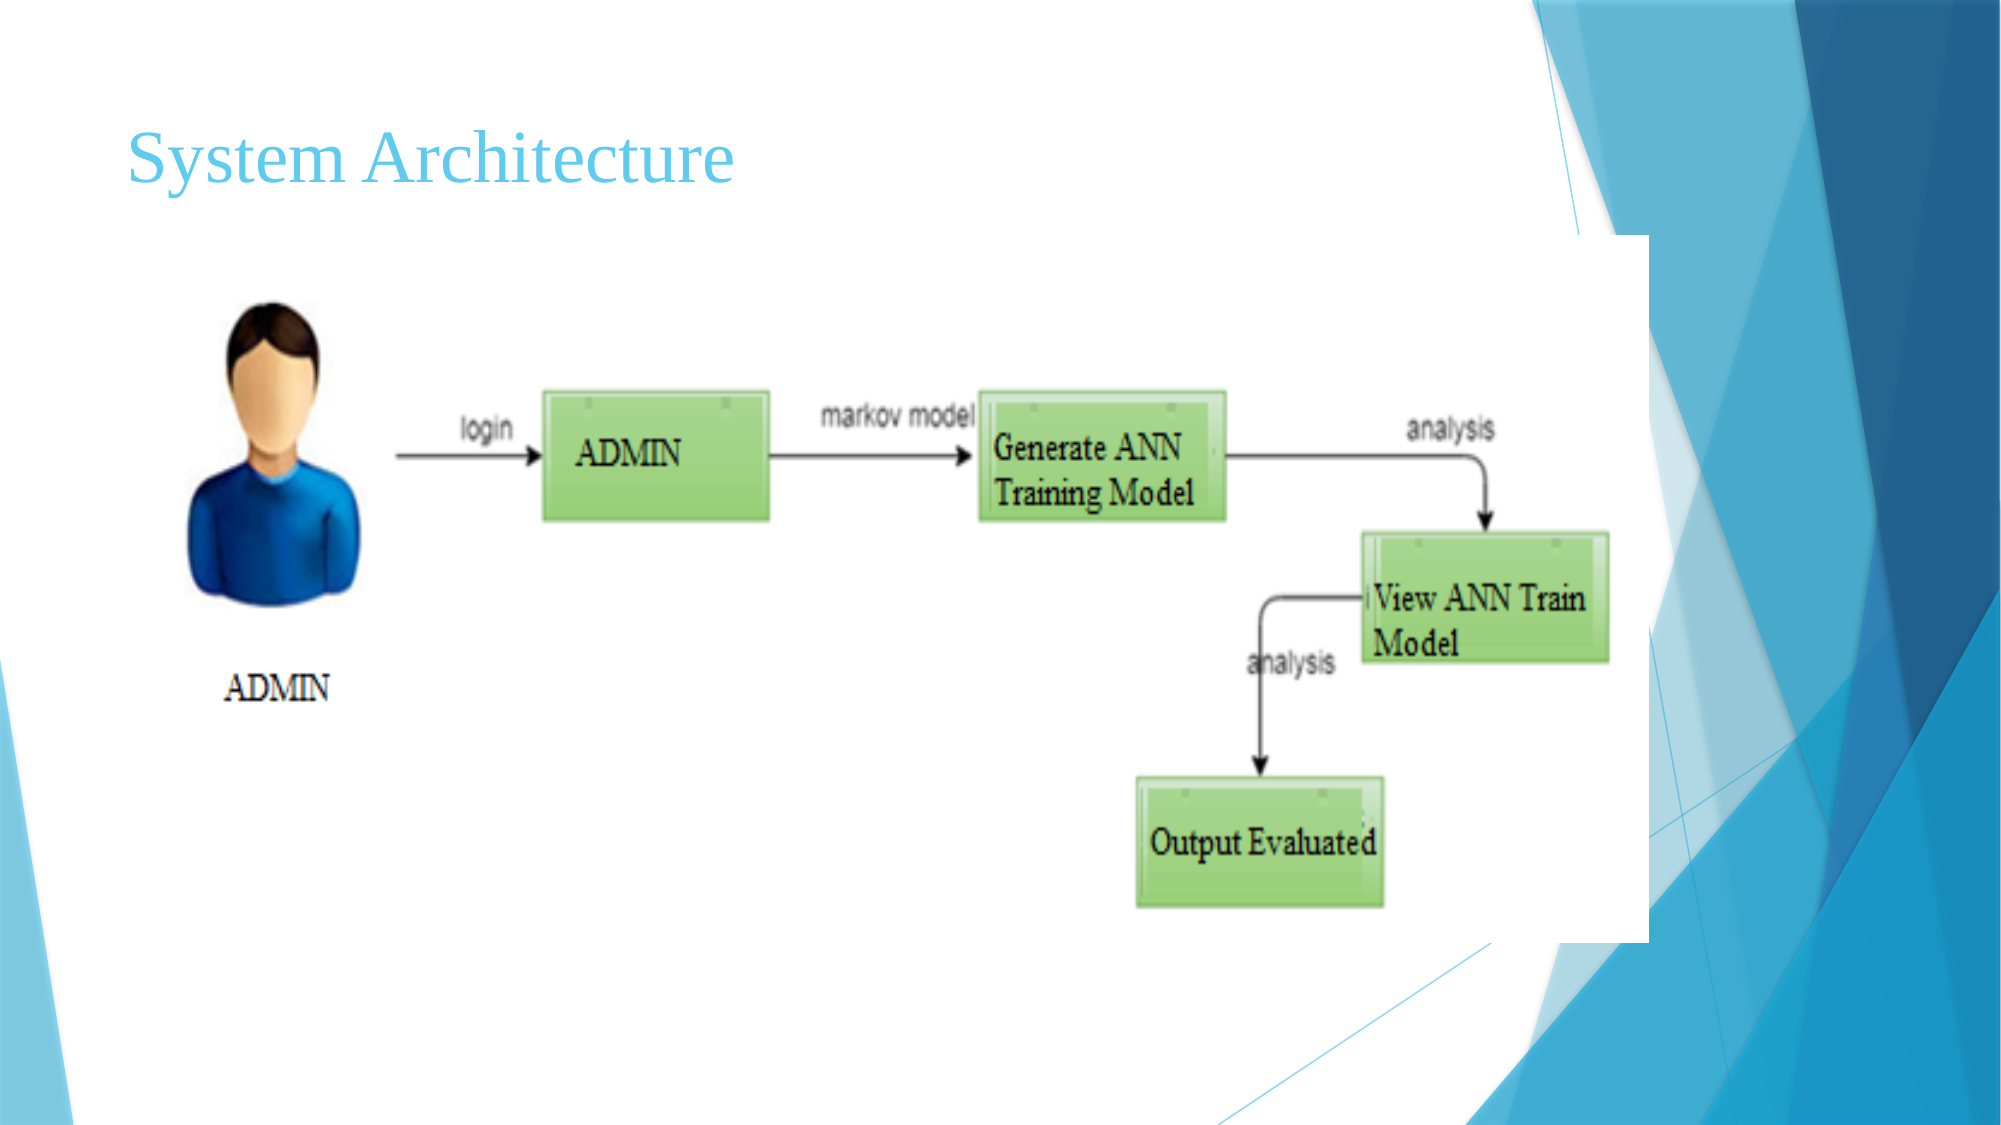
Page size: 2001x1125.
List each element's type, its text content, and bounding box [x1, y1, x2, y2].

text_box [1652, 782, 2000, 901]
text_box [1652, 376, 2000, 458]
picture [161, 235, 1649, 943]
title System Architecture [111, 99, 1522, 317]
